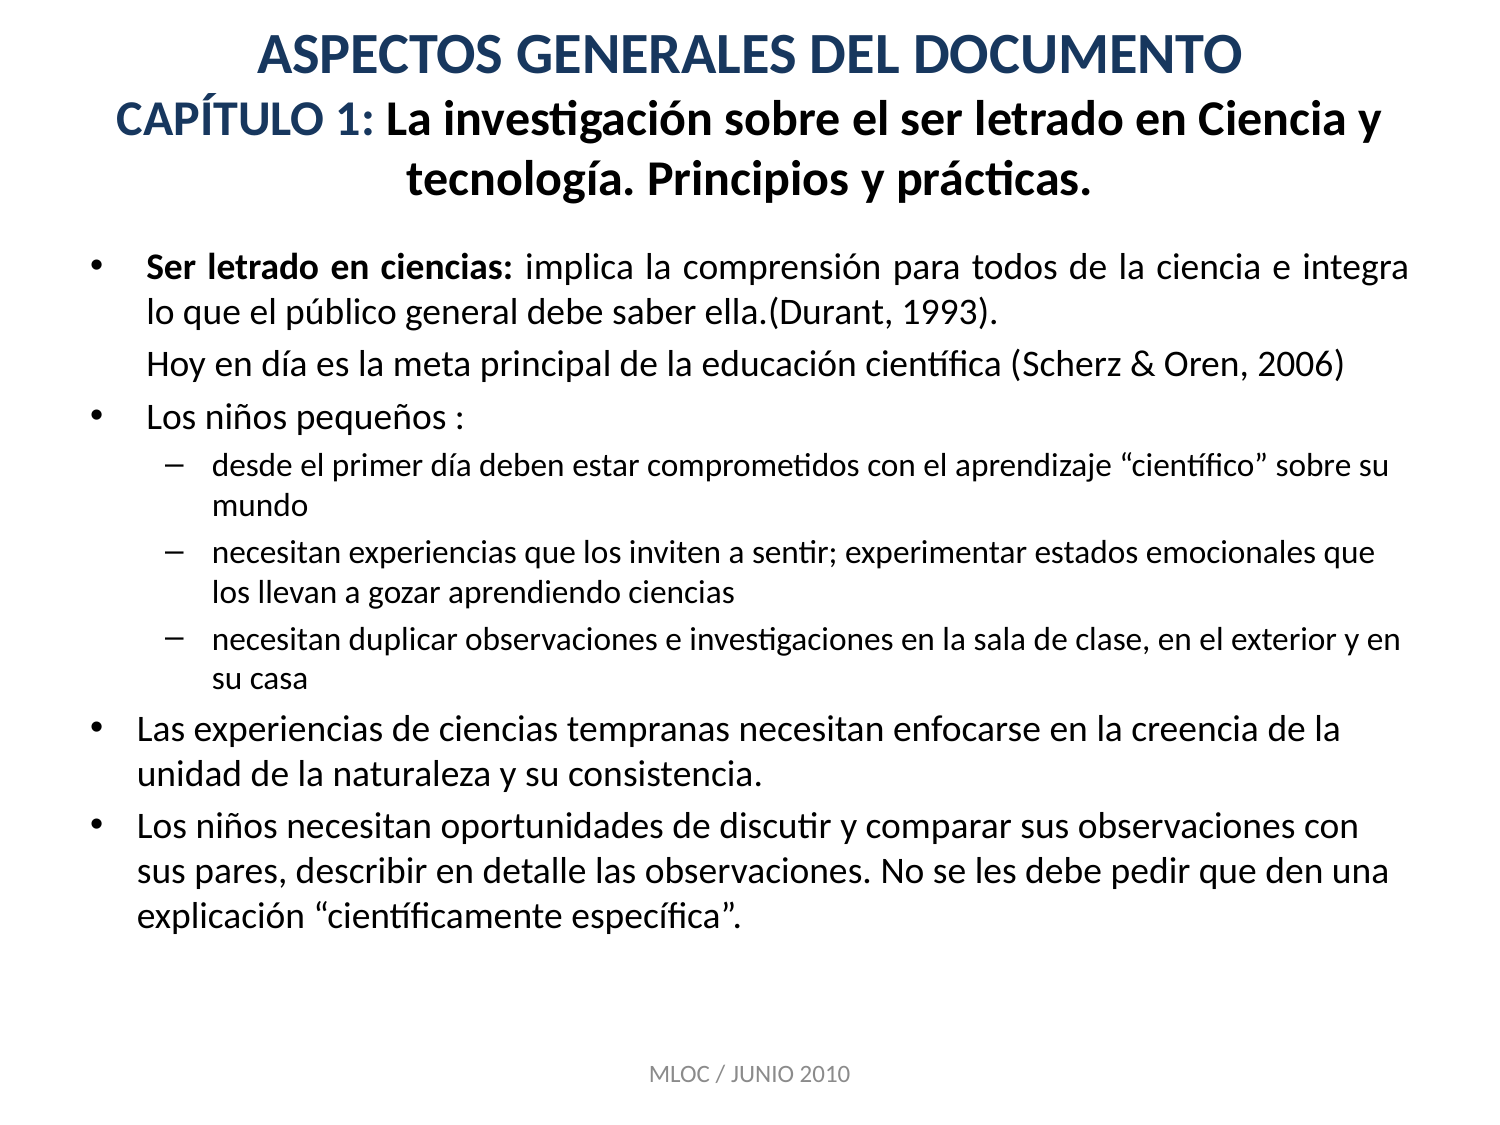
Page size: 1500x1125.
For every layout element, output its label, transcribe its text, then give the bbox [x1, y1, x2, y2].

footer MLOC / JUNIO 2010 [512, 1042, 988, 1103]
list Ser letrado en ciencias: implica la comprensión para todos de la ciencia e integra lo que el público general debe saber ella.(Durant, 1993). Hoy en día es la meta principal de la educación científica (Scherz & Oren, 2006) Los niños pequeños : desde el primer día deben estar comprometidos con el aprendizaje “científico” sobre su mundo necesitan experiencias que los inviten a sentir; experimentar estados emocionales que los llevan a gozar aprendiendo ciencias necesitan duplicar observaciones e investigaciones en la sala de clase, en el exterior y en su casa Las experiencias de ciencias tempranas necesitan enfocarse en la creencia de la unidad de la naturaleza y su consistencia. Los niños necesitan oportunidades de discutir y comparar sus observaciones con sus pares, describir en detalle las observaciones. No se les debe pedir que den una explicación “científicamente específica”. [75, 258, 1425, 1055]
title ASPECTOS GENERALES DEL DOCUMENTO CAPÍTULO 1: La investigación sobre el ser letrado en Ciencia y tecnología. Principios y prácticas. [75, 23, 1425, 258]
